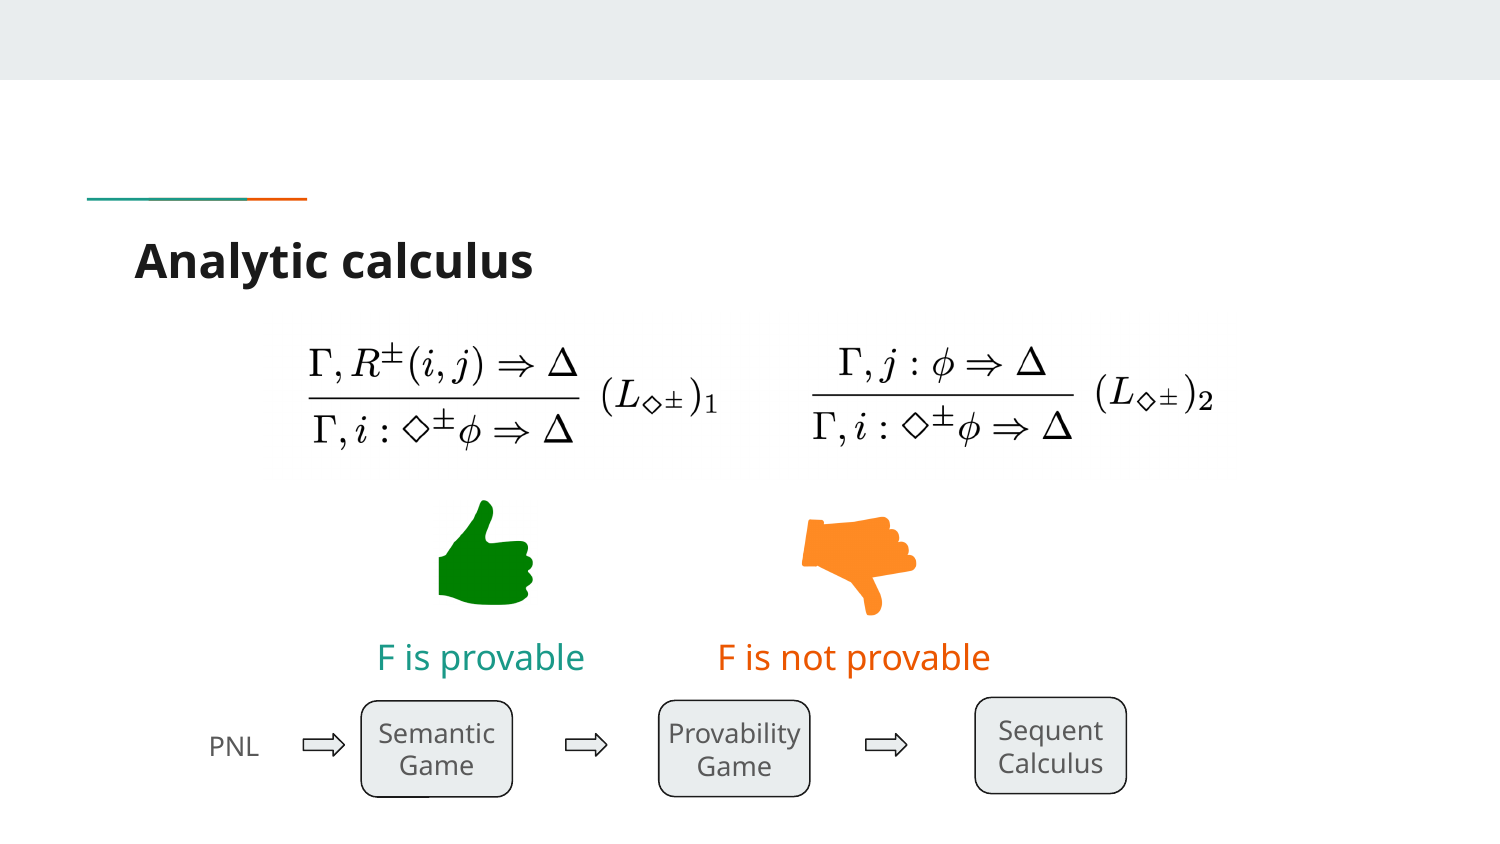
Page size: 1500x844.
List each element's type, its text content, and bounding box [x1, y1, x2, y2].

text_box [565, 733, 607, 757]
text_box F is provable [317, 619, 654, 693]
text_box Semantic Game [339, 700, 534, 796]
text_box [636, 700, 832, 798]
text_box [303, 733, 345, 757]
picture [263, 312, 1237, 480]
text_box [865, 733, 907, 757]
title Analytic calculus [119, 216, 1381, 305]
text_box F is not provable [676, 619, 1041, 693]
picture [775, 482, 943, 650]
picture [433, 500, 538, 605]
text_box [953, 697, 1149, 795]
text_box PNL [193, 714, 285, 777]
